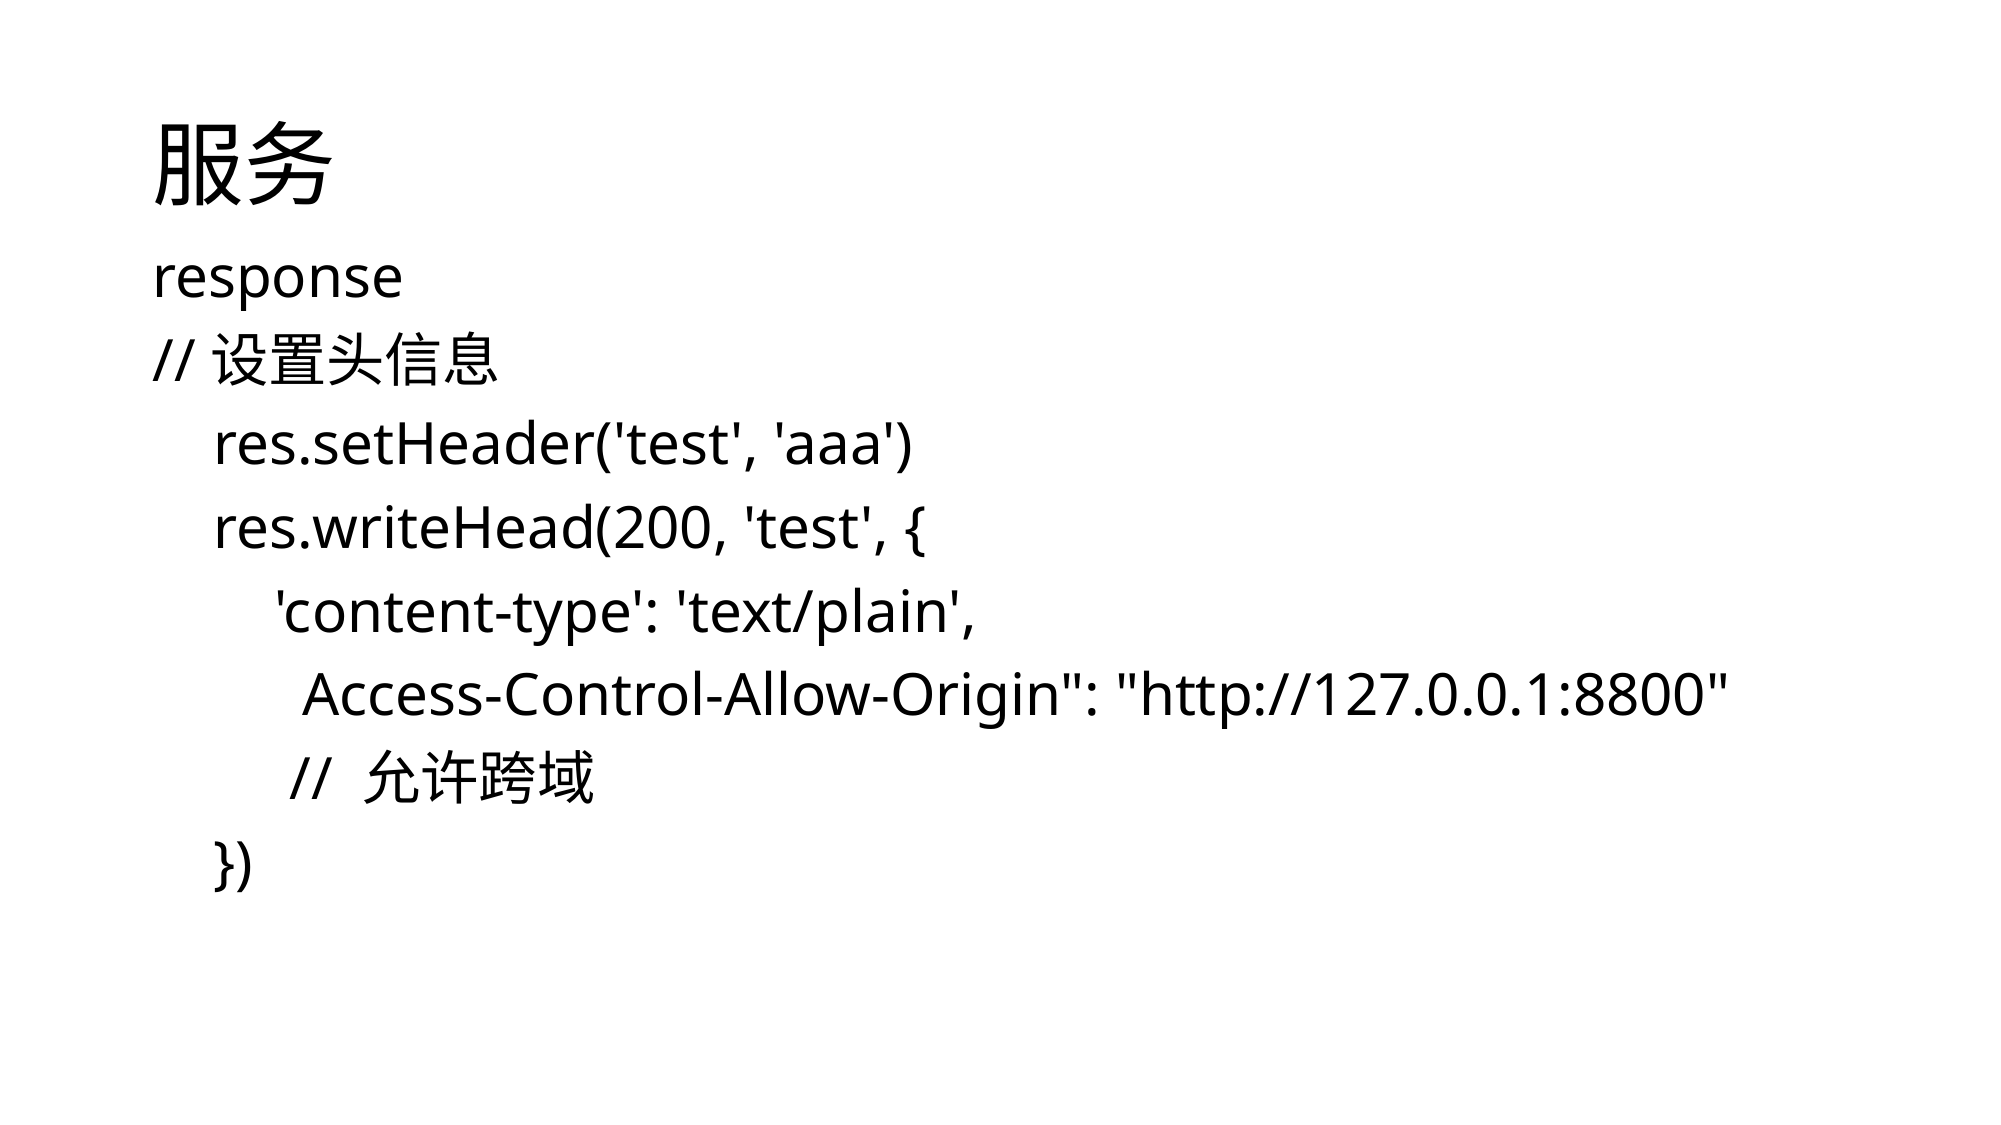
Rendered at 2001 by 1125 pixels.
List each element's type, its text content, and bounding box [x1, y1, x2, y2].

title 服务 [137, 59, 1863, 239]
list response //设置头信息 res.setHeader('test', 'aaa') res.writeHead(200, 'test', { 'content-type': 'text/plain', Access-Control-Allow-Origin": "http://127.0.0.1:8800" // 允许跨域 }) [137, 239, 1863, 1124]
